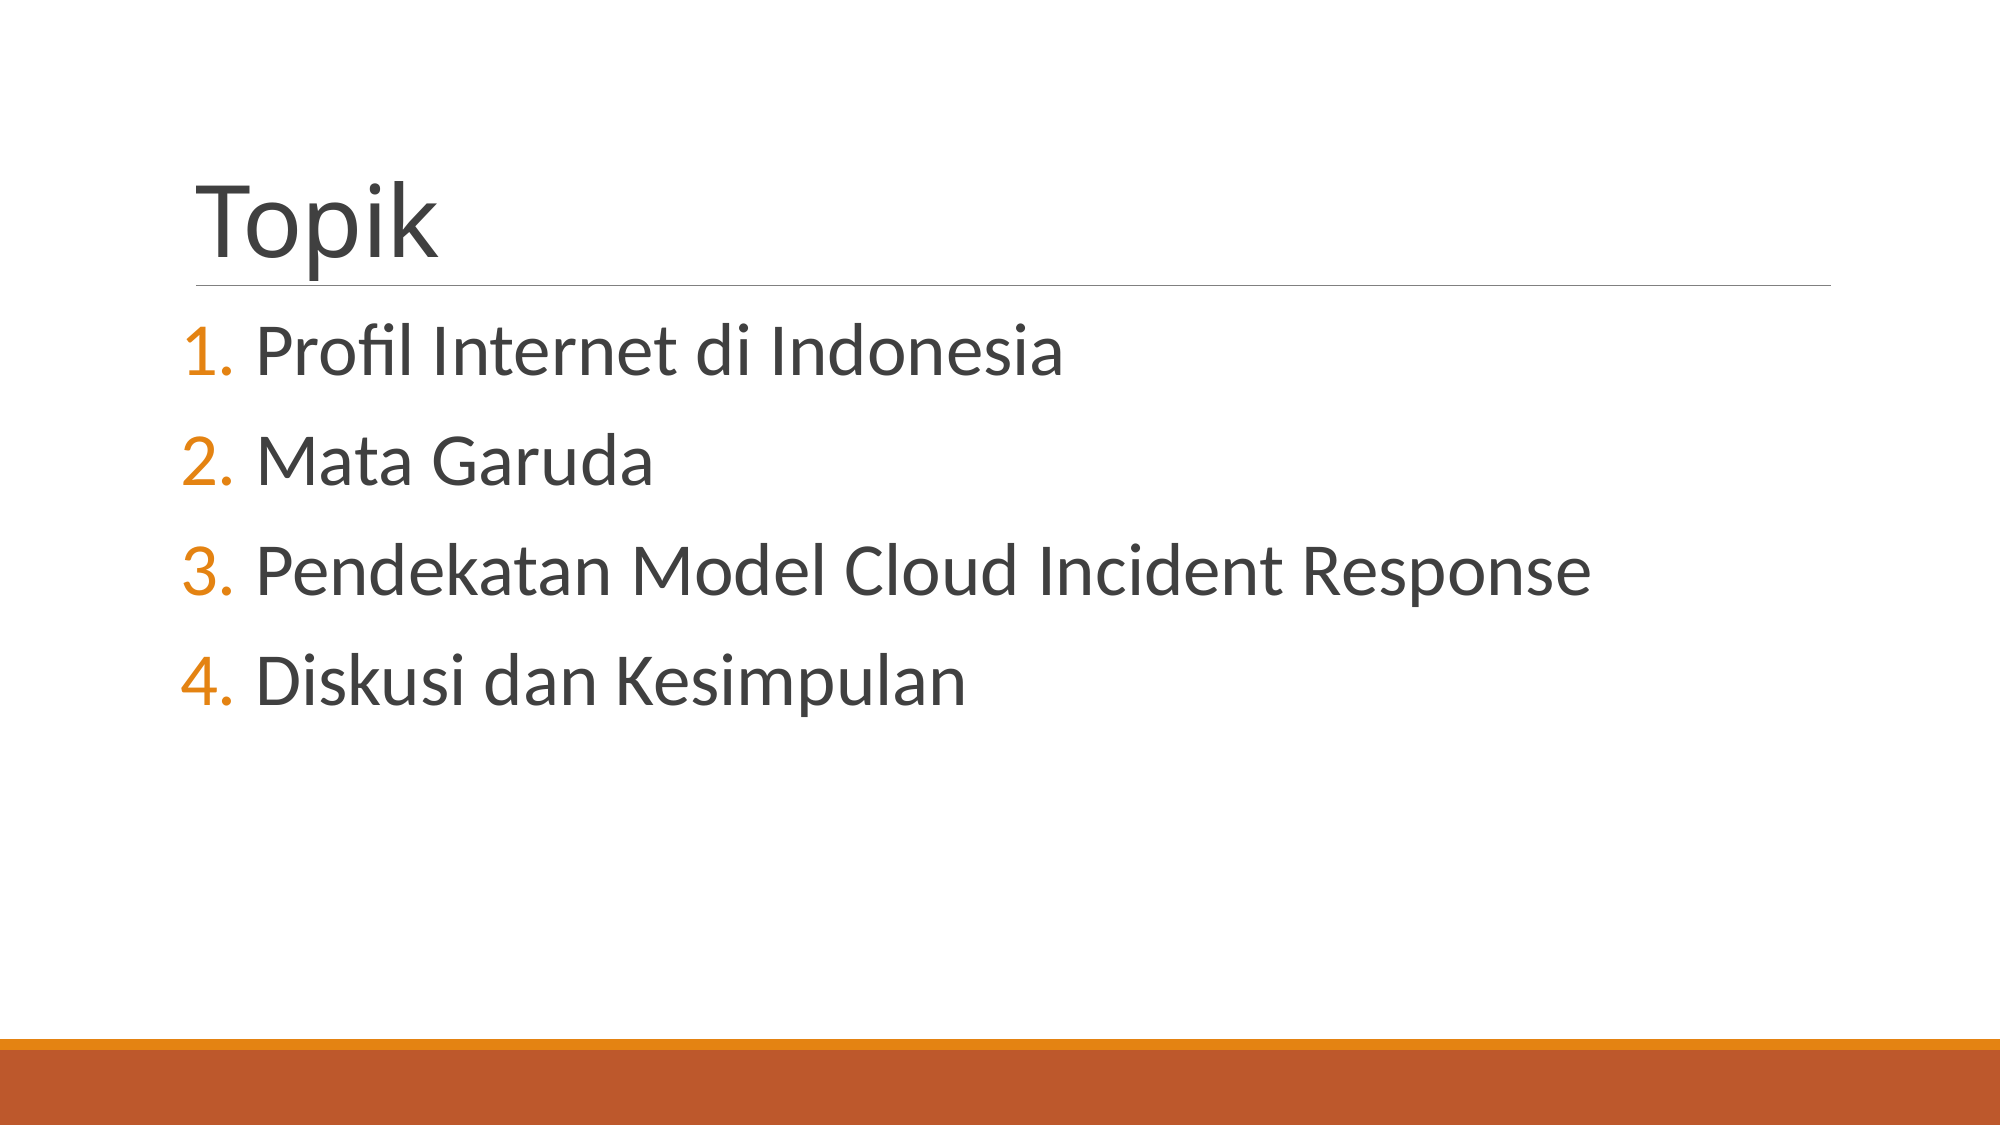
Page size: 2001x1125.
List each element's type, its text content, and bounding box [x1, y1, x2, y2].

list Profil Internet di Indonesia Mata Garuda Pendekatan Model Cloud Incident Response Diskusi dan Kesimpulan [180, 302, 1830, 963]
title Topik [180, 47, 1830, 285]
